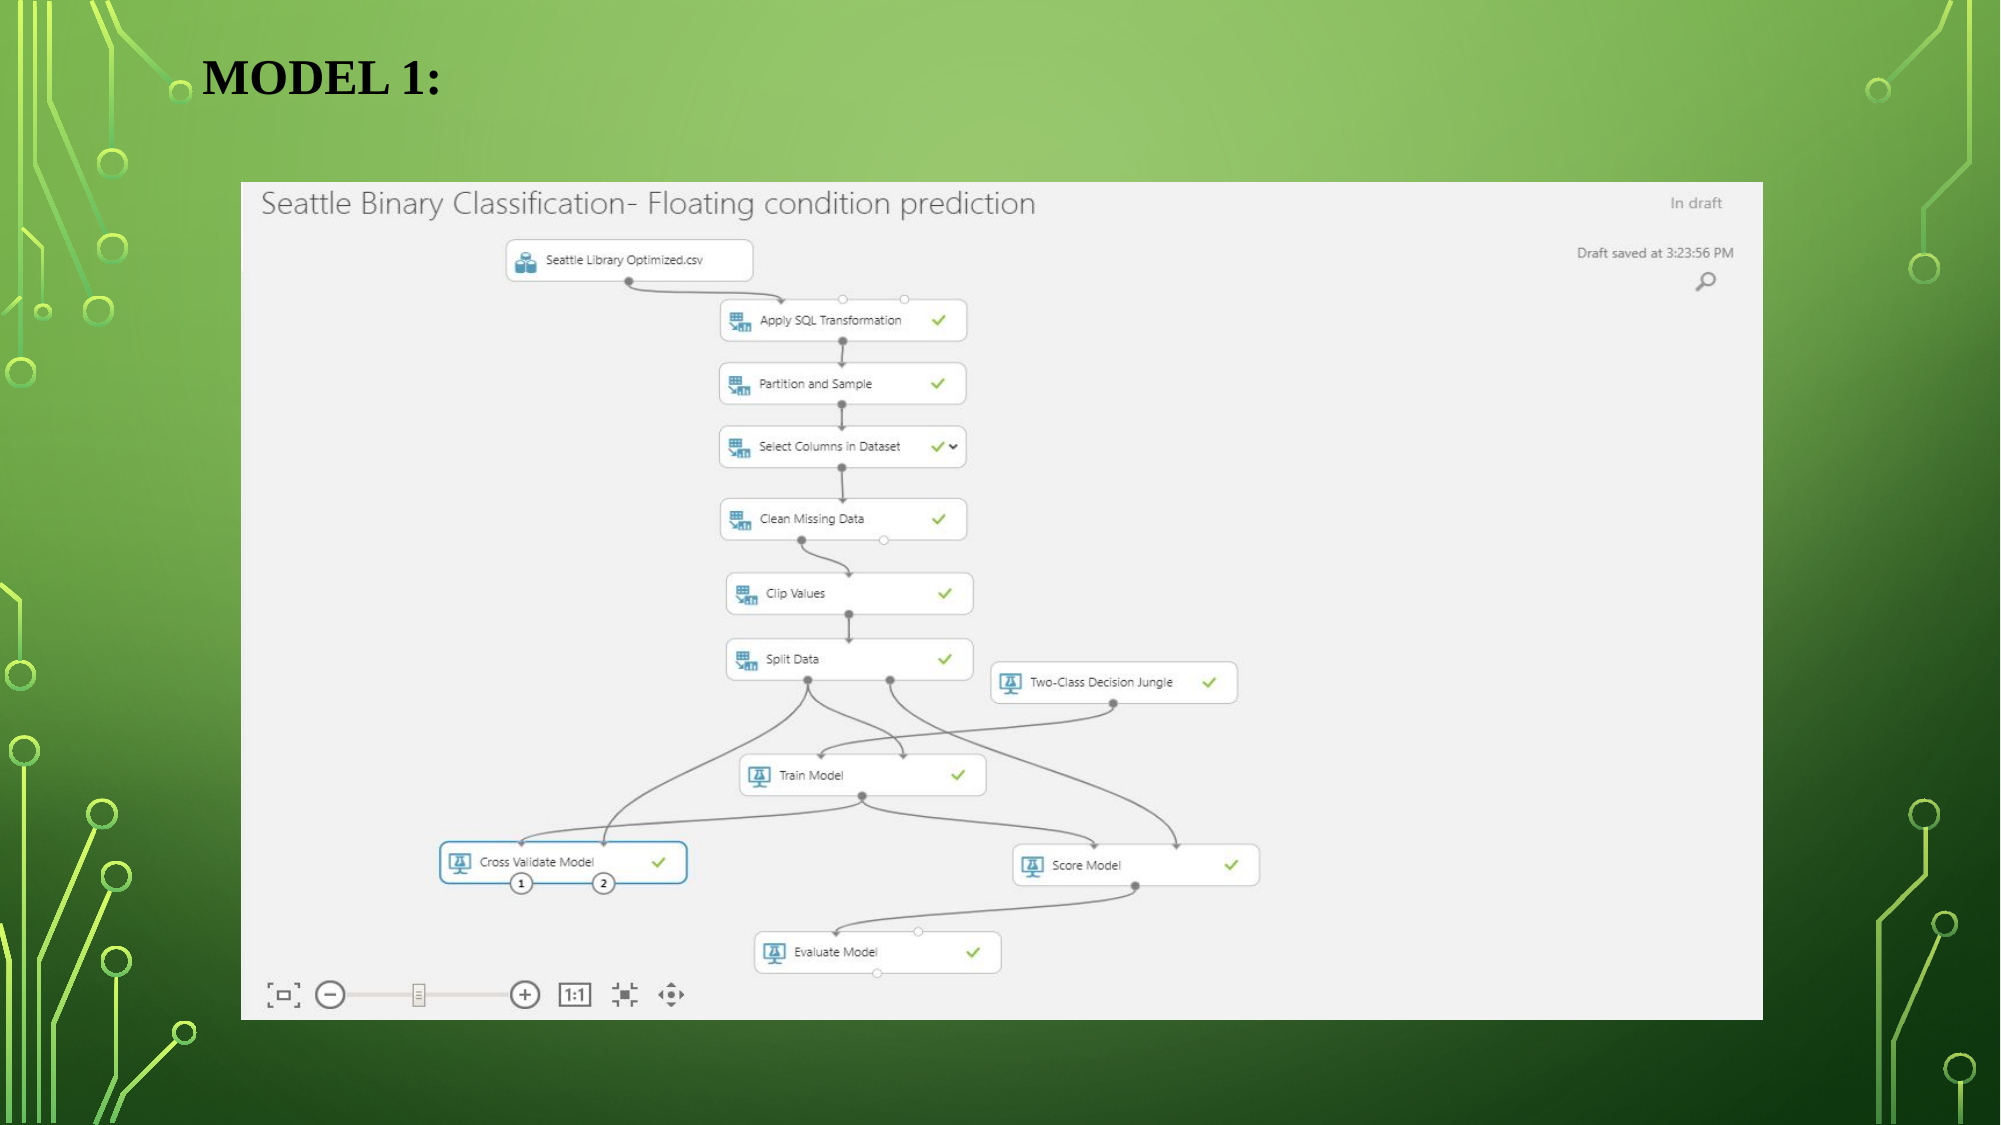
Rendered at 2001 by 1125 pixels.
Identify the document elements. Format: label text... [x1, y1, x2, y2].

title Model 1: [187, 0, 1813, 200]
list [240, 182, 1764, 1020]
